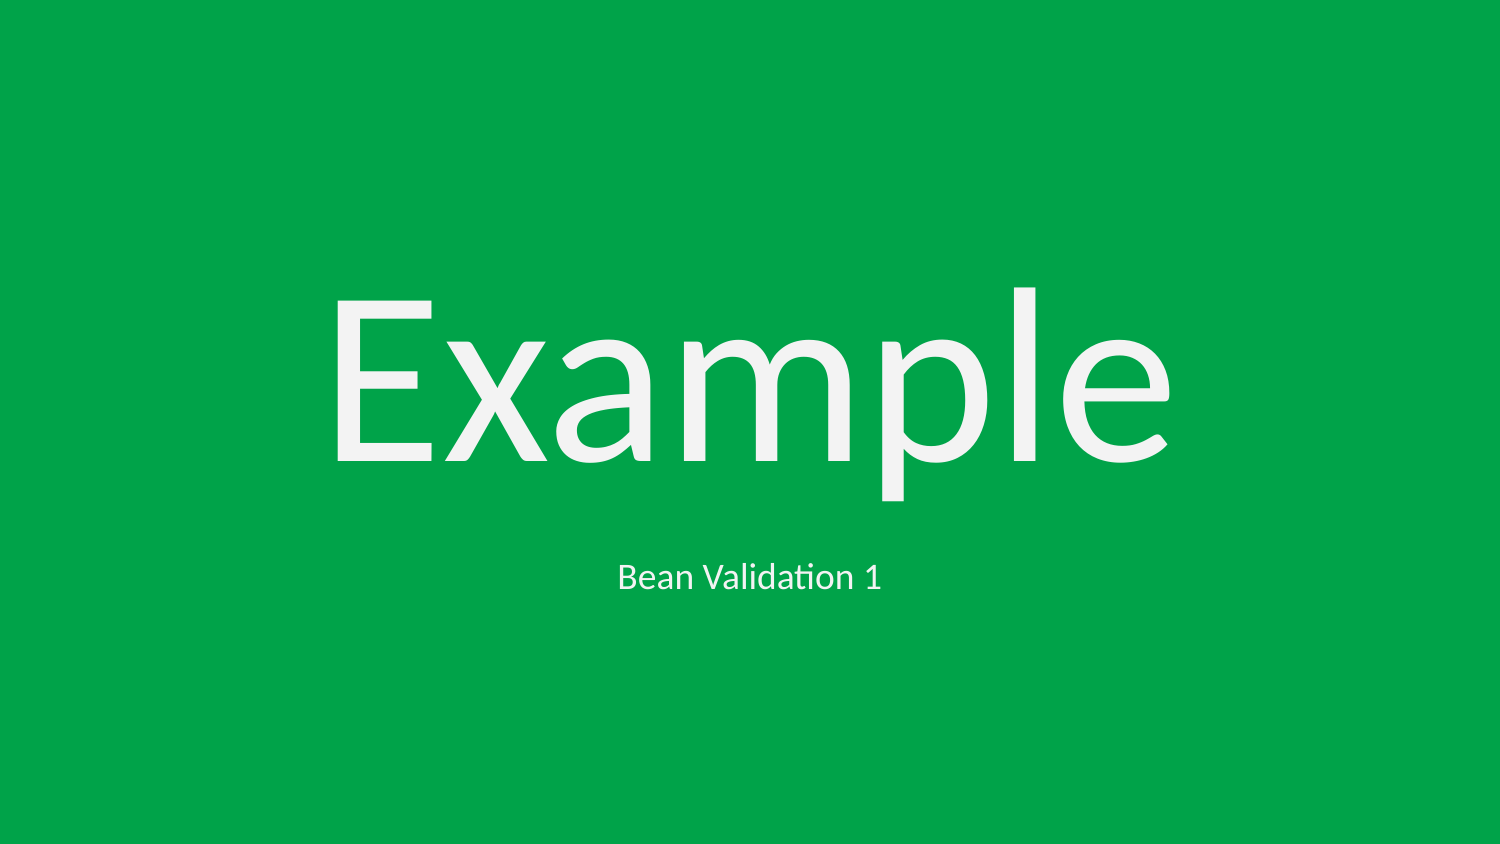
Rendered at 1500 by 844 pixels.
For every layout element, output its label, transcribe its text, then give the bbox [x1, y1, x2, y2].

text_box Example [75, 204, 1425, 527]
text_box Bean Validation 1 [261, 537, 1239, 751]
